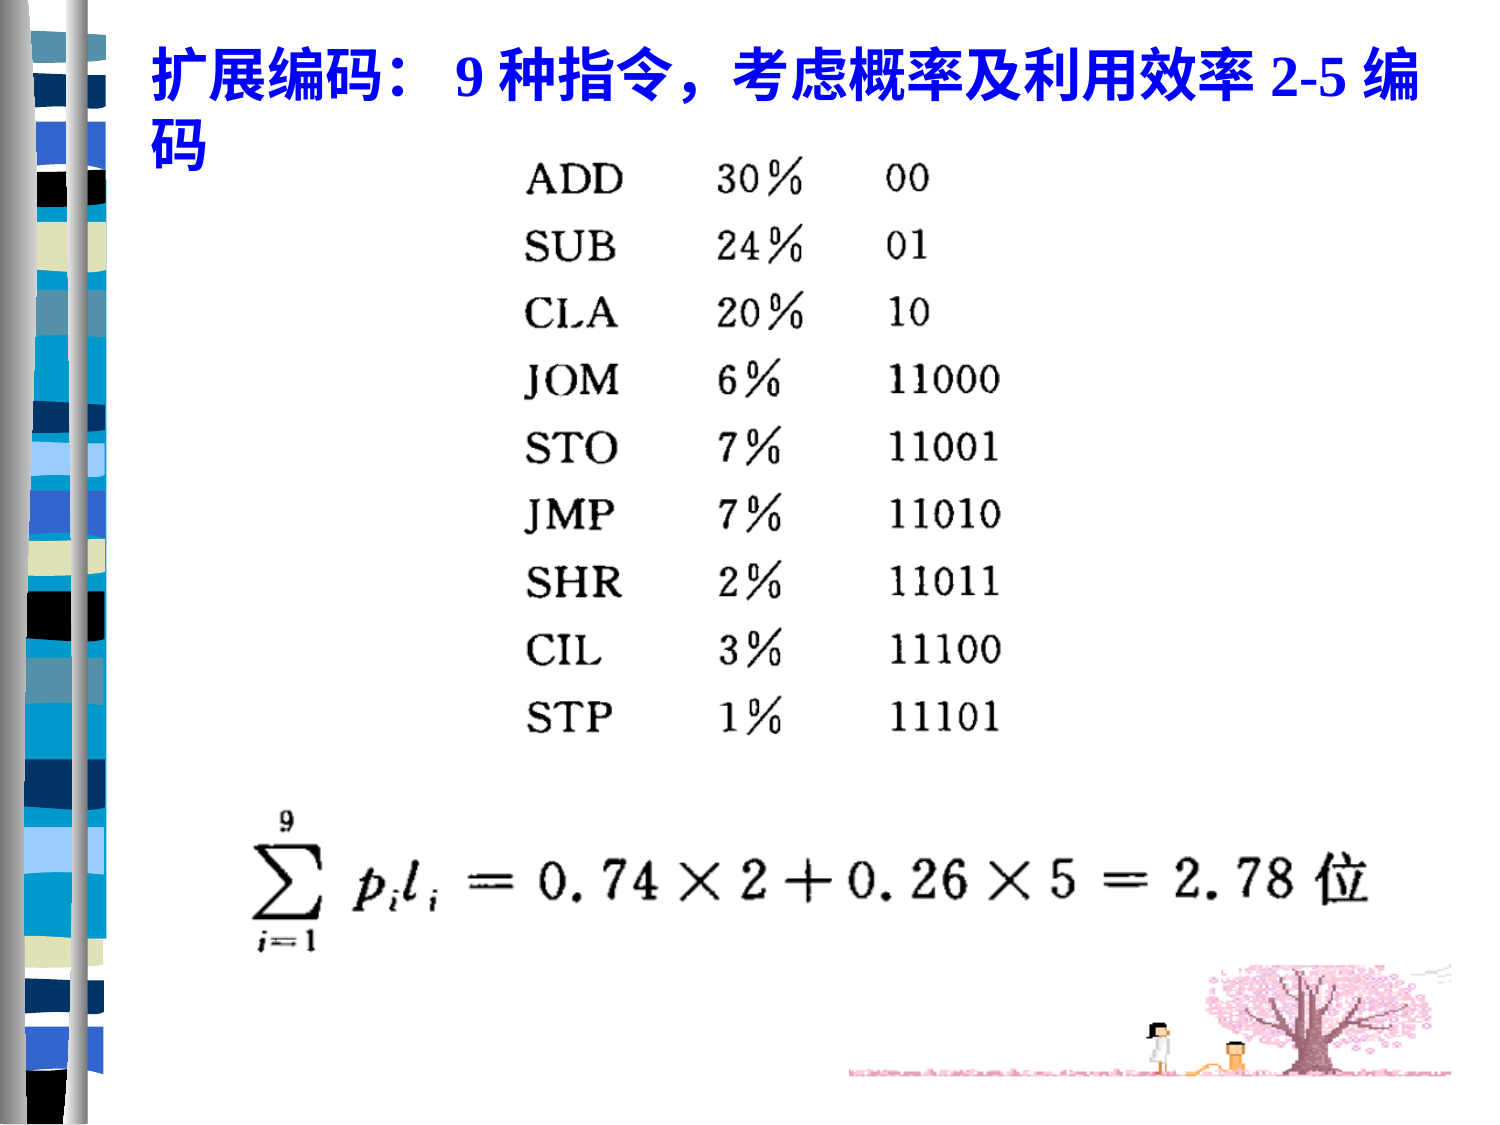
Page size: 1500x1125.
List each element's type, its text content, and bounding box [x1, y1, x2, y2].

text_box 扩展编码：9种指令，考虑概率及利用效率2-5编码 [135, 30, 1471, 186]
picture [229, 786, 1452, 1086]
picture [501, 148, 1022, 756]
